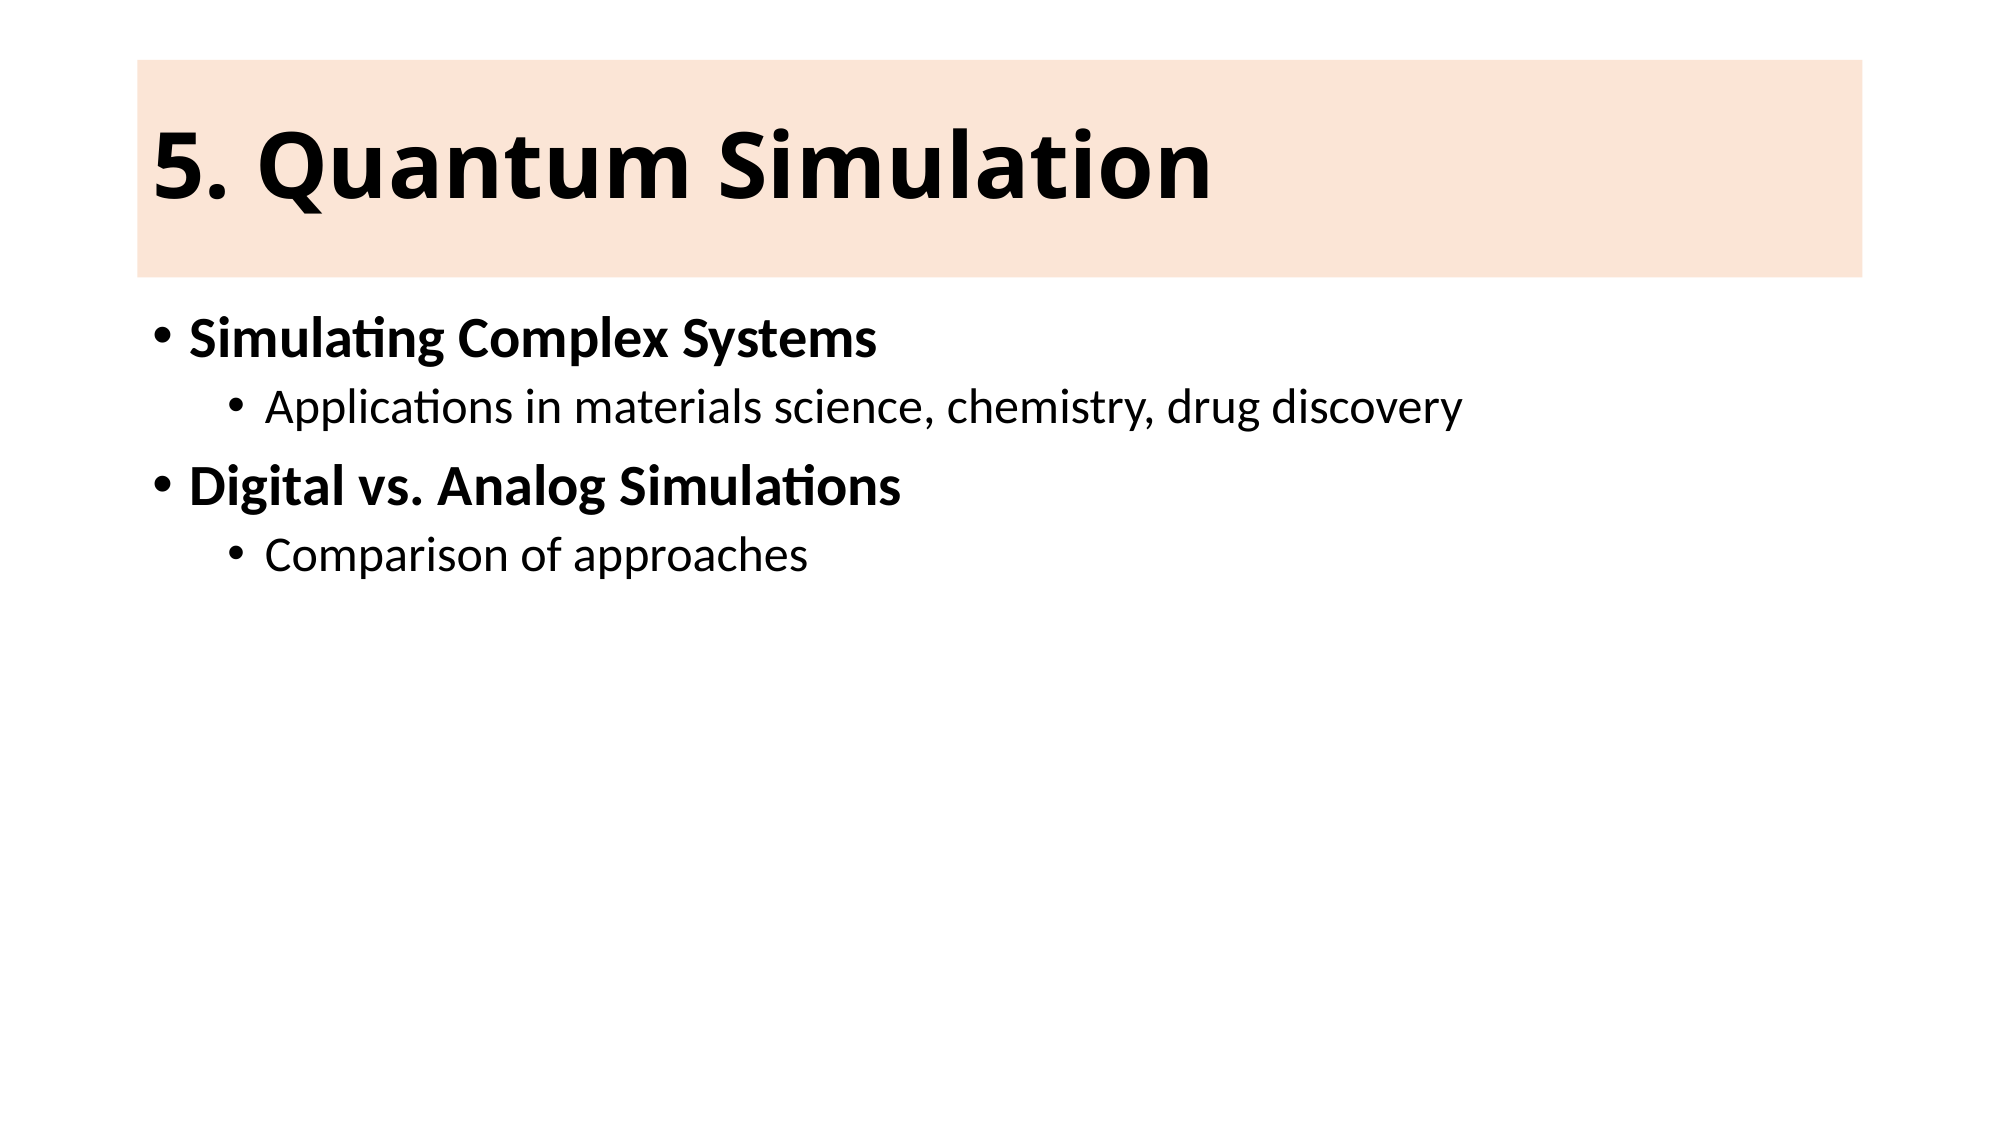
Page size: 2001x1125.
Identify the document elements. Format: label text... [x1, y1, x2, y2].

title 5. Quantum Simulation [137, 59, 1863, 278]
list Simulating Complex Systems Applications in materials science, chemistry, drug discovery Digital vs. Analog Simulations Comparison of approaches [137, 299, 1863, 1014]
